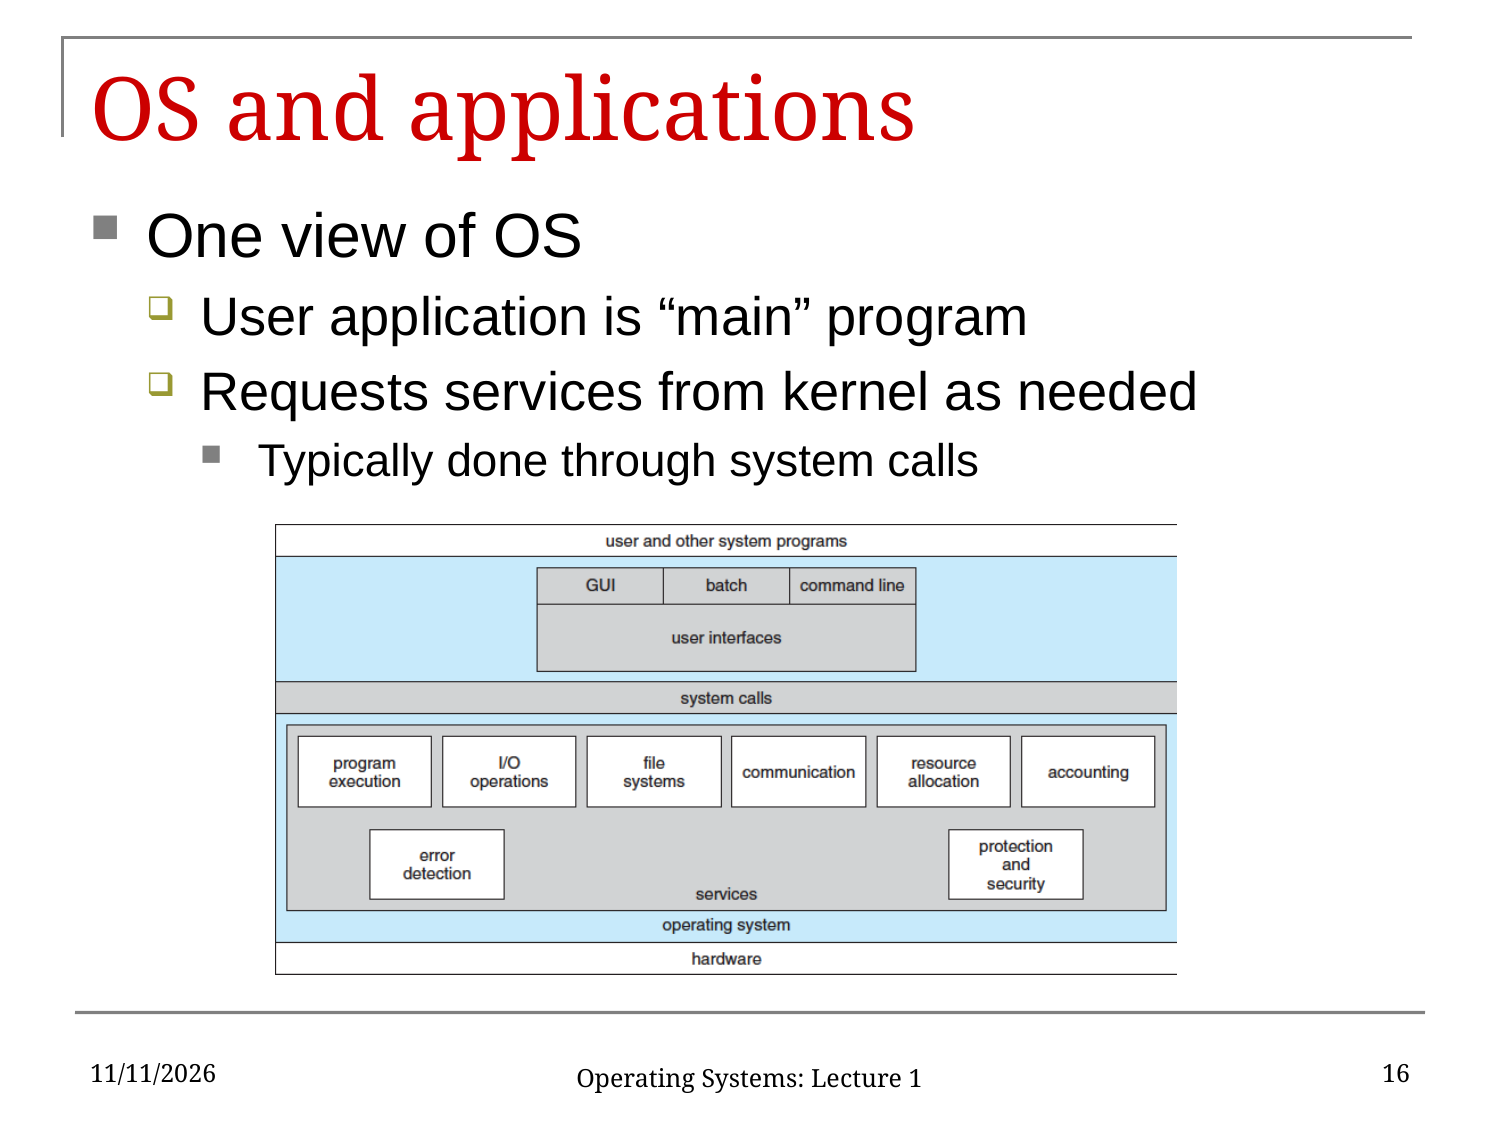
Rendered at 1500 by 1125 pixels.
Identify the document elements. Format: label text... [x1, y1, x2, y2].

slide_number 16 [1074, 1023, 1426, 1100]
picture [274, 524, 1177, 976]
footer Operating Systems: Lecture 1 [512, 1024, 988, 1101]
title OS and applications [75, 45, 1425, 163]
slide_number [74, 1023, 426, 1100]
list One view of OS User application is “main” program Requests services from kernel as needed Typically done through system calls [75, 187, 1425, 500]
